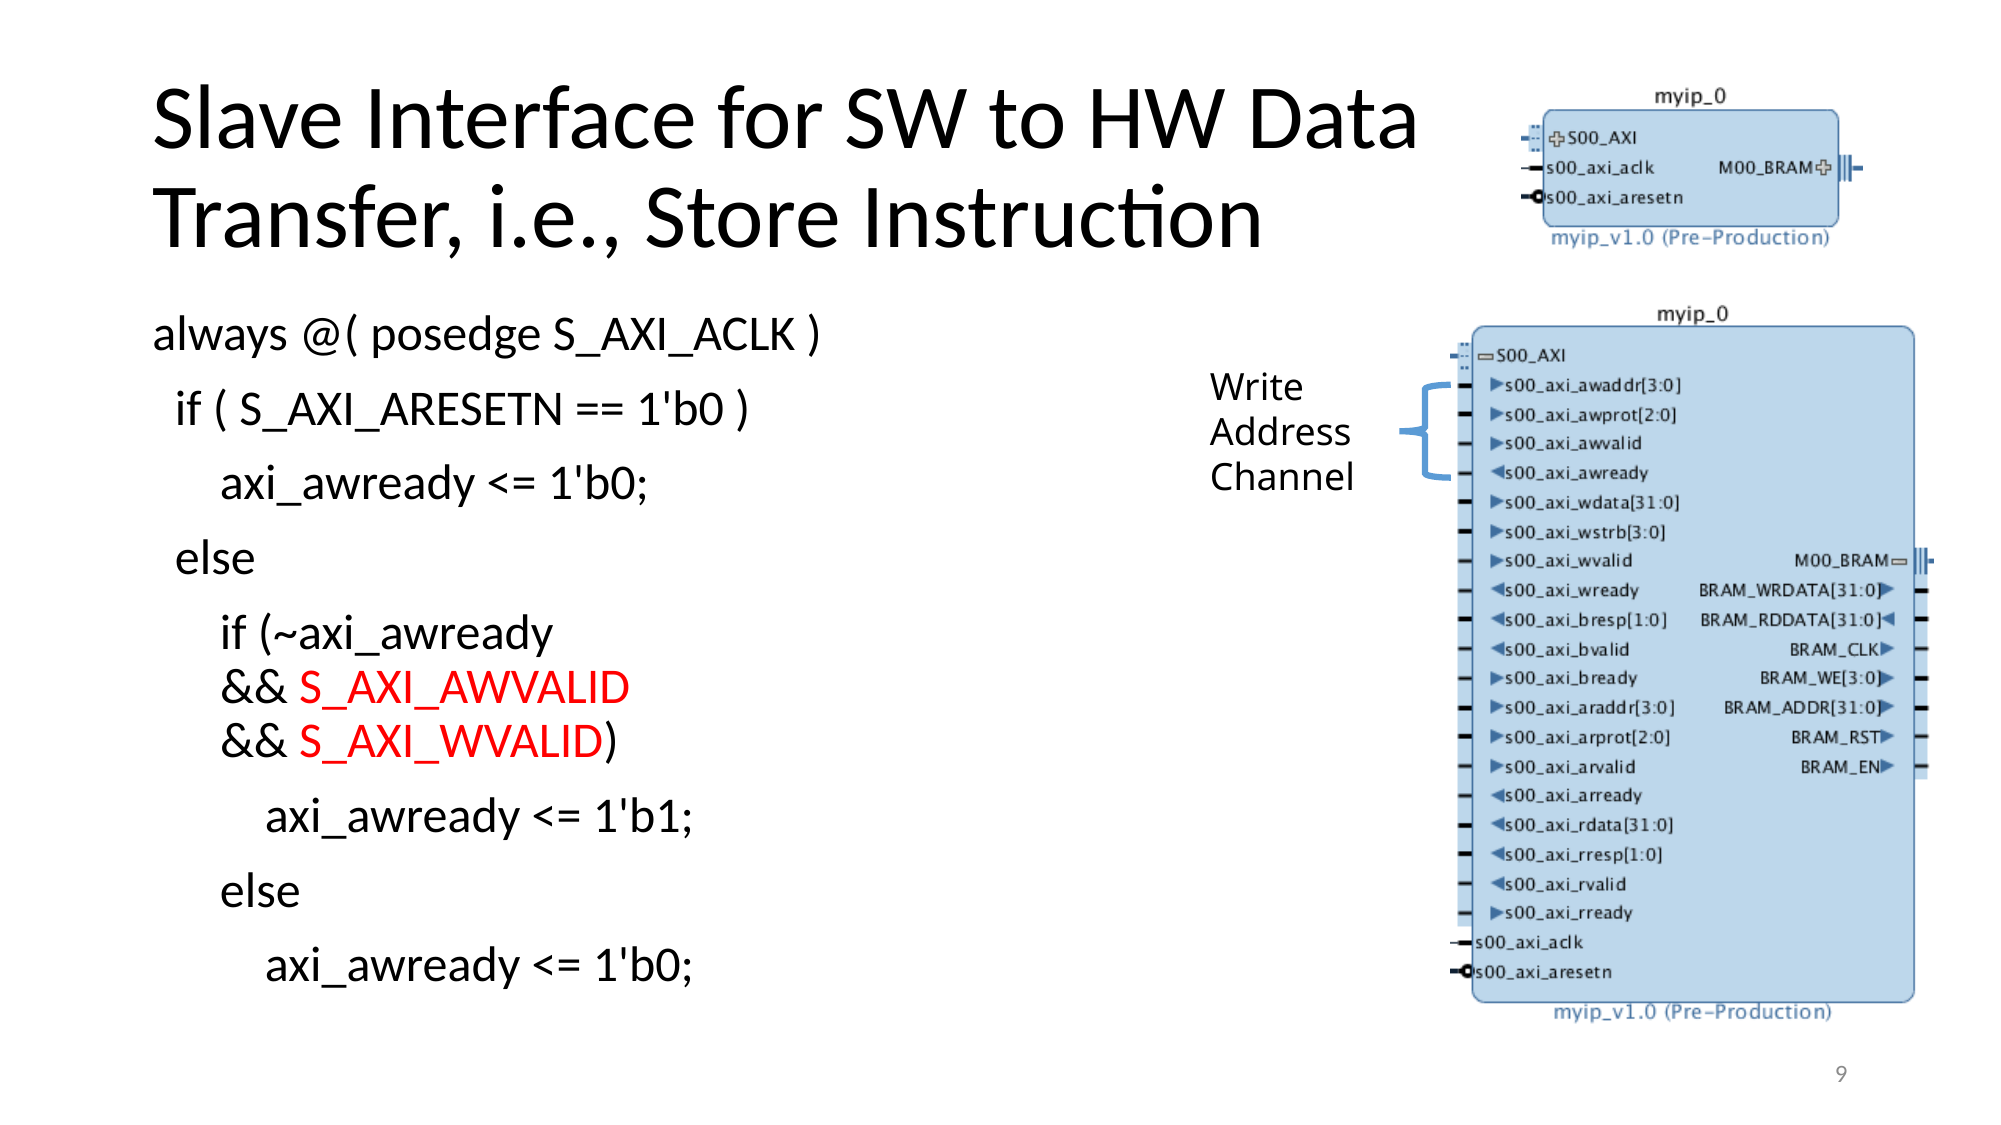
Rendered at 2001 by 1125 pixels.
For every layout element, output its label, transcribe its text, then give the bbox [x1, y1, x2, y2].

text_box [1399, 384, 1450, 479]
text_box Write Address Channel [1195, 355, 1377, 506]
title Slave Interface for SW to HW Data Transfer, i.e., Store Instruction [137, 59, 1451, 278]
picture [1450, 282, 1934, 1030]
slide_number 9 [1412, 1042, 1863, 1103]
list always @( posedge S_AXI_ACLK ) if ( S_AXI_ARESETN == 1'b0 ) axi_awready <= 1'b0; else if (~axi_awready && S_AXI_AWVALID && S_AXI_WVALID) axi_awready <= 1'b1; else axi_awready <= 1'b0; [137, 299, 1354, 1014]
picture [1521, 75, 1863, 262]
